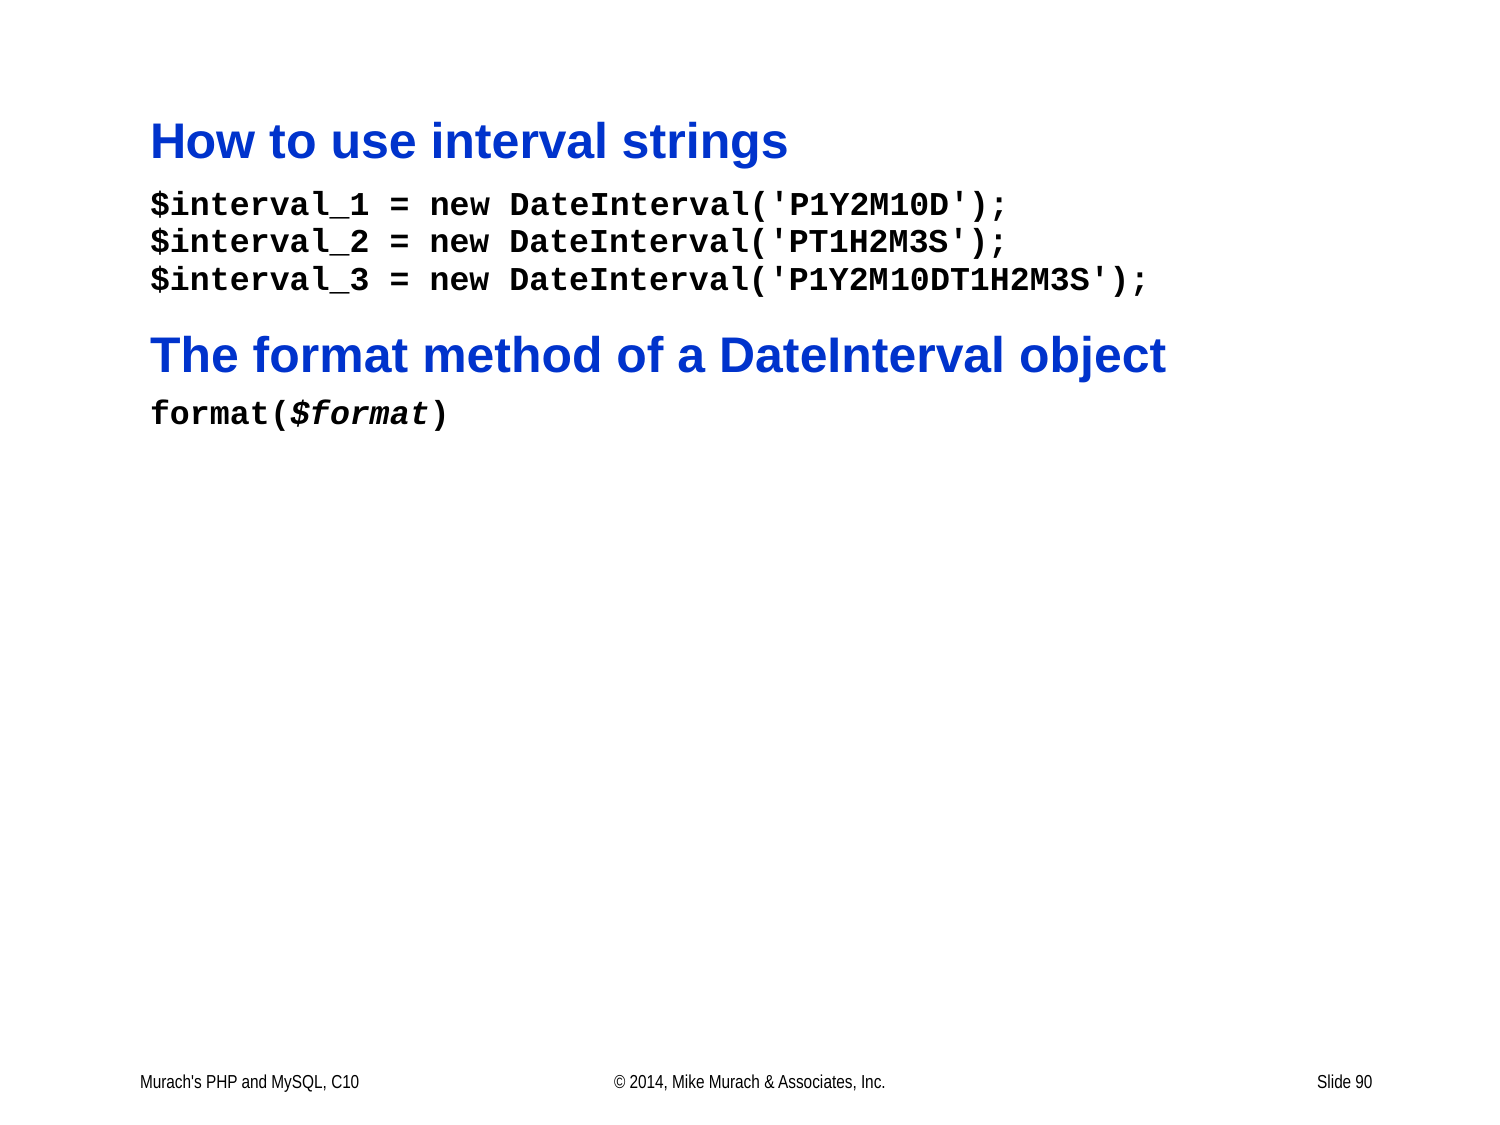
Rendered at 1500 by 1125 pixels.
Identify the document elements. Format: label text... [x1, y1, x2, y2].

slide_number Slide 90 [1074, 1025, 1388, 1100]
footer © 2014, Mike Murach & Associates, Inc. [474, 1025, 1025, 1100]
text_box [149, 187, 1348, 519]
slide_number Murach's PHP and MySQL, C10 [125, 1025, 450, 1100]
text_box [149, 112, 1128, 183]
